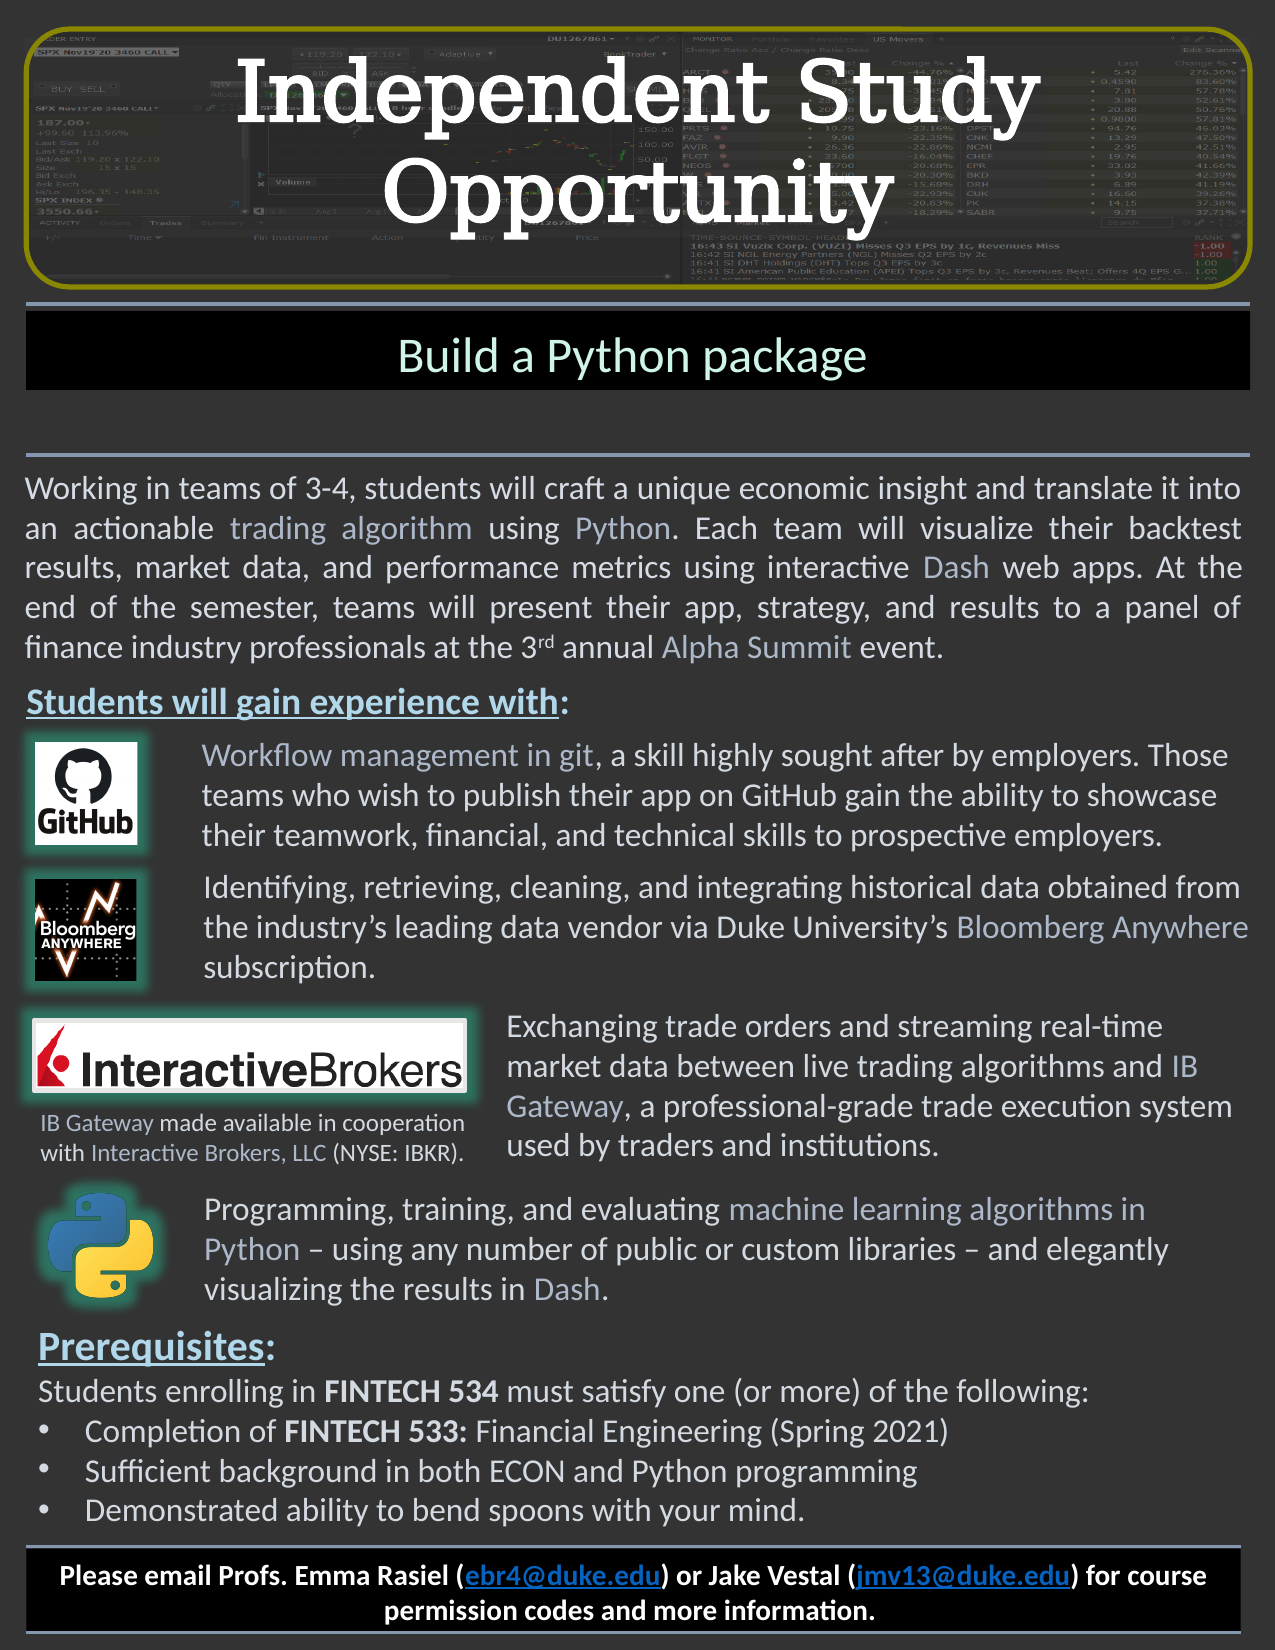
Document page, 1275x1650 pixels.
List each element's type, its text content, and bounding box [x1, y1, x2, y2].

text_box Build a Python package [26, 310, 1251, 390]
picture [35, 742, 138, 845]
text_box Workflow management in git, a skill highly sought after by employers. Those teams who wish to publish their app on GitHub gain the ability to showcase their teamwork, financial, and technical skills to prospective employers. [186, 725, 1268, 861]
text_box Exchanging trade orders and streaming real-time market data between live trading algorithms and IB Gateway, a professional-grade trade execution system used by traders and institutions. [506, 996, 1241, 1171]
text_box IB Gateway made available in cooperation with Interactive Brokers, LLC (NYSE: IBKR). [40, 1099, 467, 1175]
text_box Working in teams of 3-4, students will craft a unique economic insight and translate it into an actionable trading algorithm using Python. Each team will visualize their backtest results, market data, and performance metrics using interactive Dash web apps. At the end of the semester, teams will present their app, strategy, and results to a panel of finance industry professionals at the 3rd annual Alpha Summit event. [24, 458, 1243, 673]
text_box Programming, training, and evaluating machine learning algorithms in Python – using any number of public or custom libraries – and elegantly visualizing the results in Dash. [189, 1179, 1250, 1315]
text_box [42, 28, 1234, 37]
text_box Independent Study Opportunity [24, 37, 1251, 238]
text_box Students will gain experience with: [26, 669, 1253, 730]
text_box Identifying, retrieving, cleaning, and integrating historical data obtained from the industry’s leading data vendor via Duke University’s Bloomberg Anywhere subscription. [203, 858, 1251, 993]
text_box Please email Profs. Emma Rasiel (ebr4@duke.edu) or Jake Vestal (jmv13@duke.edu) for course permission codes and more information. [26, 1548, 1241, 1631]
text_box Prerequisites: Students enrolling in FINTECH 534 must satisfy one (or more) of the following: Completion of FINTECH 533: Financial Engineering (Spring 2021) Sufficient background in both ECON and Python programming Demonstrated ability to bend spoons with your mind. [23, 1311, 1248, 1536]
picture [47, 1193, 153, 1299]
picture [36, 1022, 463, 1089]
picture [35, 879, 137, 981]
text_box [25, 70, 1252, 288]
